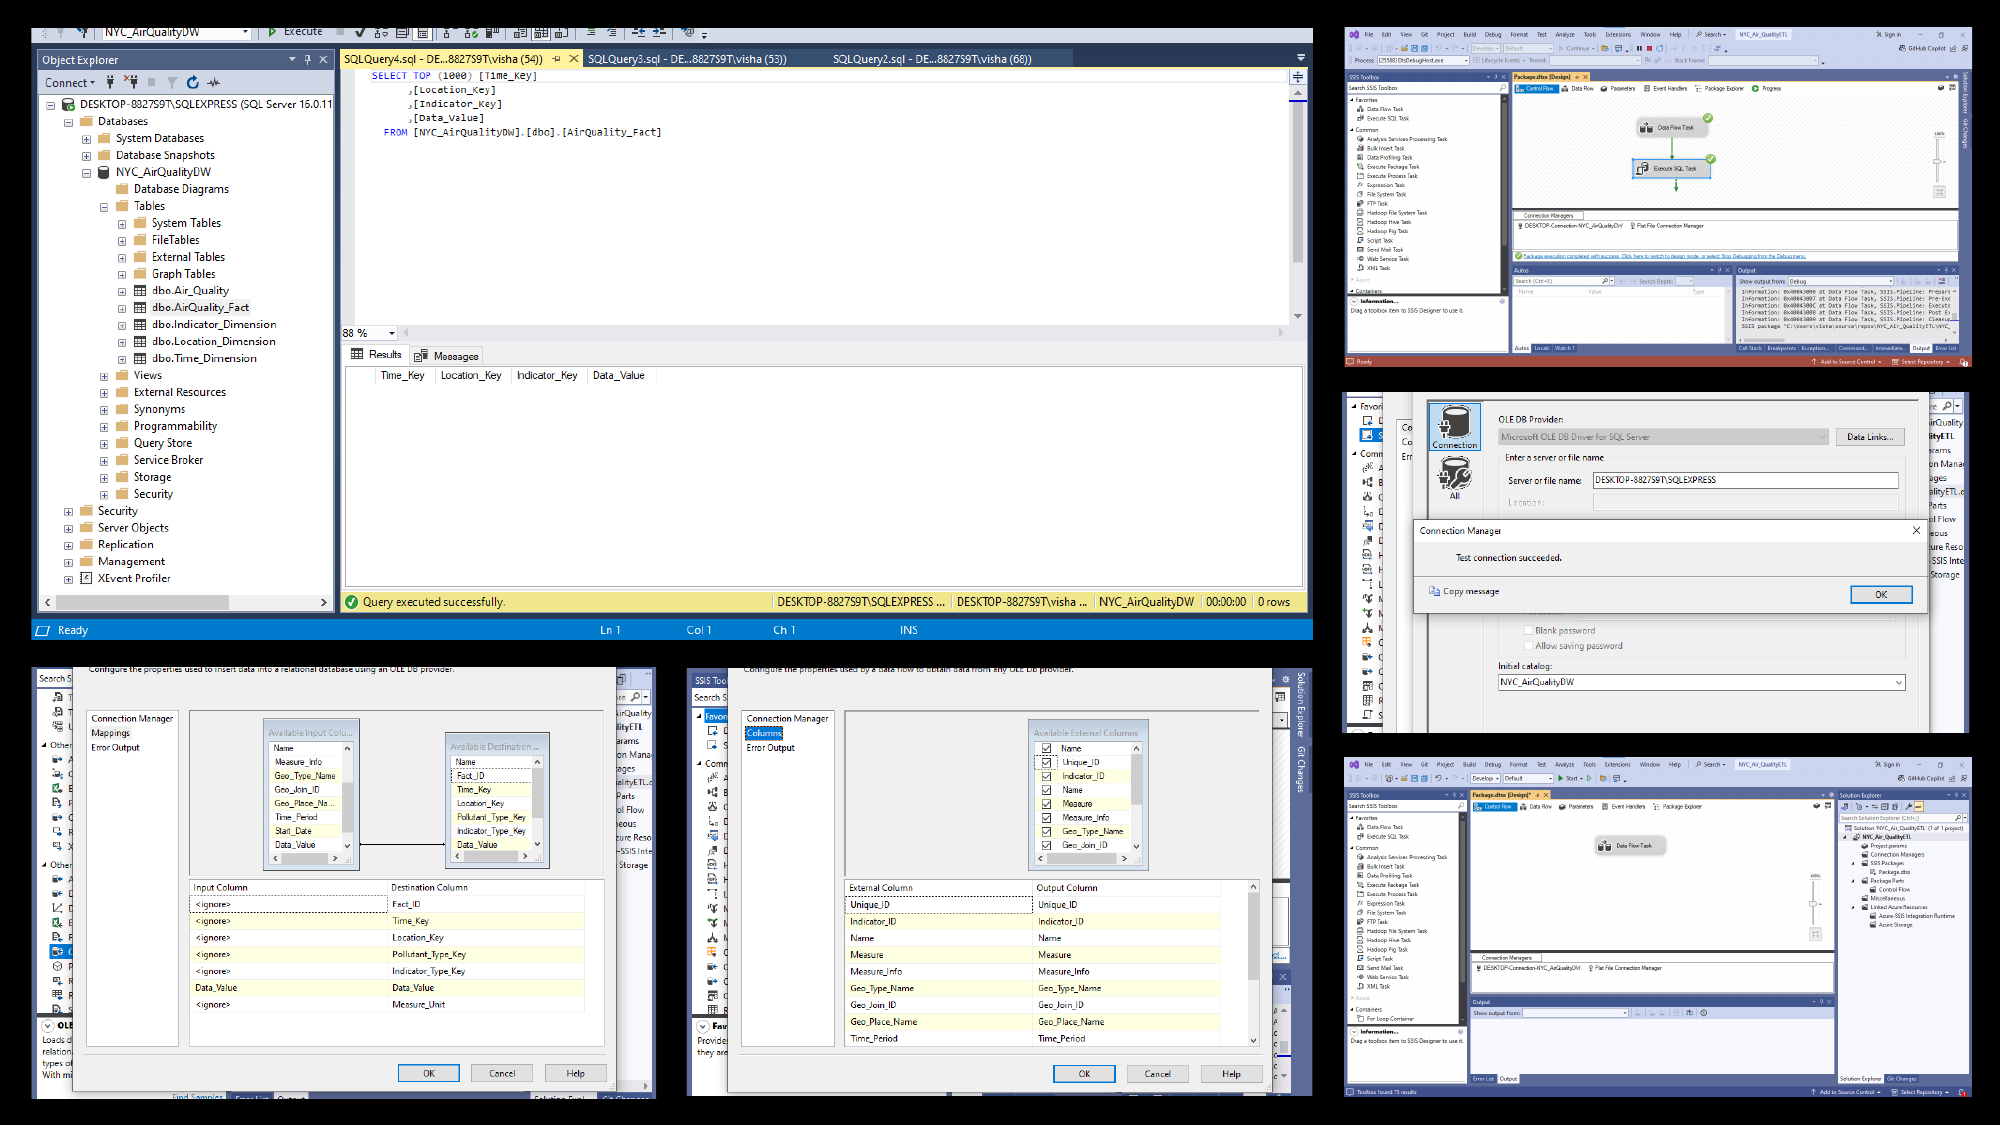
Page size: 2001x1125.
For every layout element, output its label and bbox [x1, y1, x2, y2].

text_box [0, 0, 2000, 1125]
picture [31, 28, 1313, 640]
picture [1341, 392, 1970, 733]
picture [1344, 757, 1972, 1097]
picture [1344, 27, 1973, 367]
picture [31, 667, 657, 1099]
picture [686, 668, 1313, 1096]
